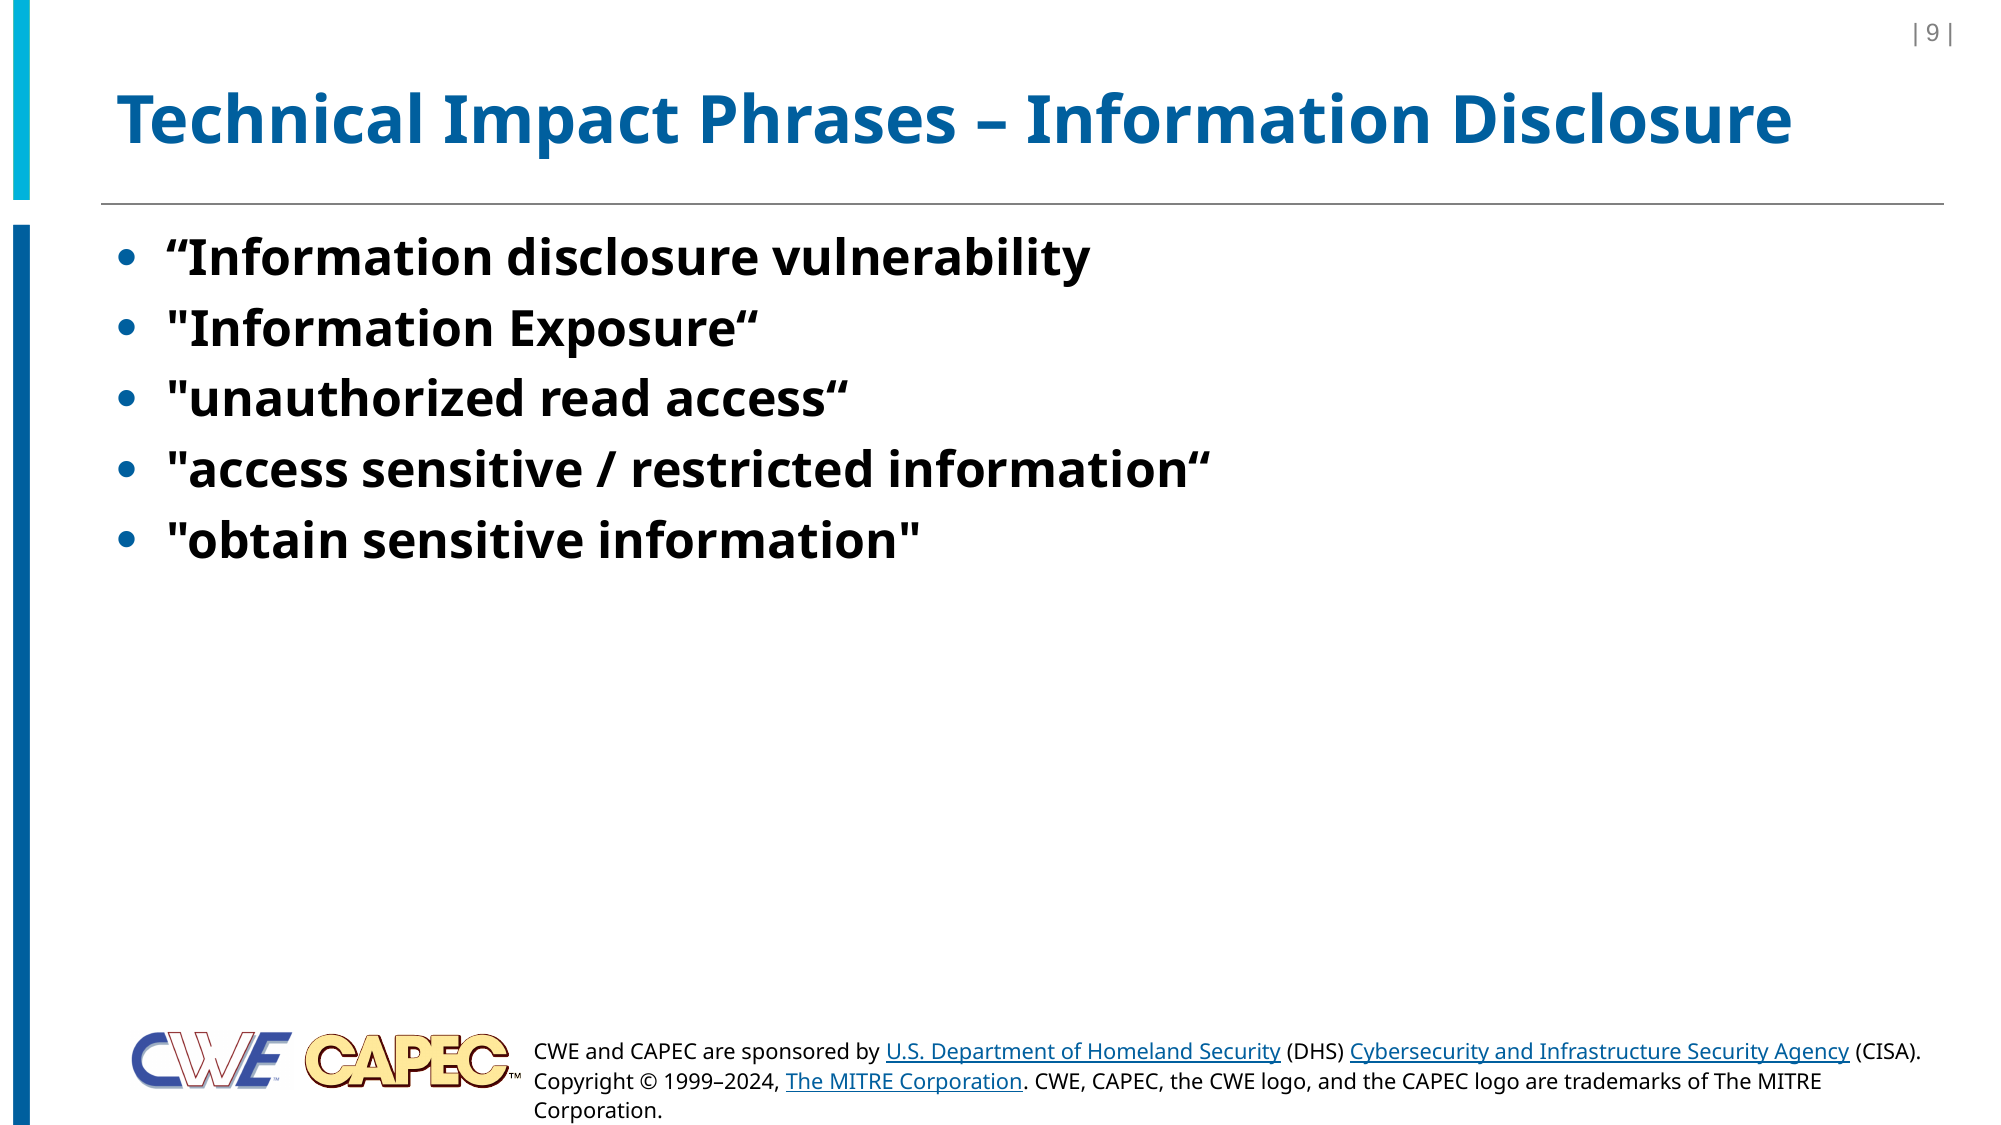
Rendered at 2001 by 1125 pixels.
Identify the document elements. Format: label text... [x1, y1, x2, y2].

title Technical Impact Phrases – Information Disclosure [101, 60, 1945, 184]
picture [130, 1021, 527, 1099]
slide_number | 9 | [1685, 9, 1976, 51]
list “Information disclosure vulnerability "Information Exposure“ "unauthorized read access“ "access sensitive / restricted information“ "obtain sensitive information" [101, 224, 1945, 1012]
